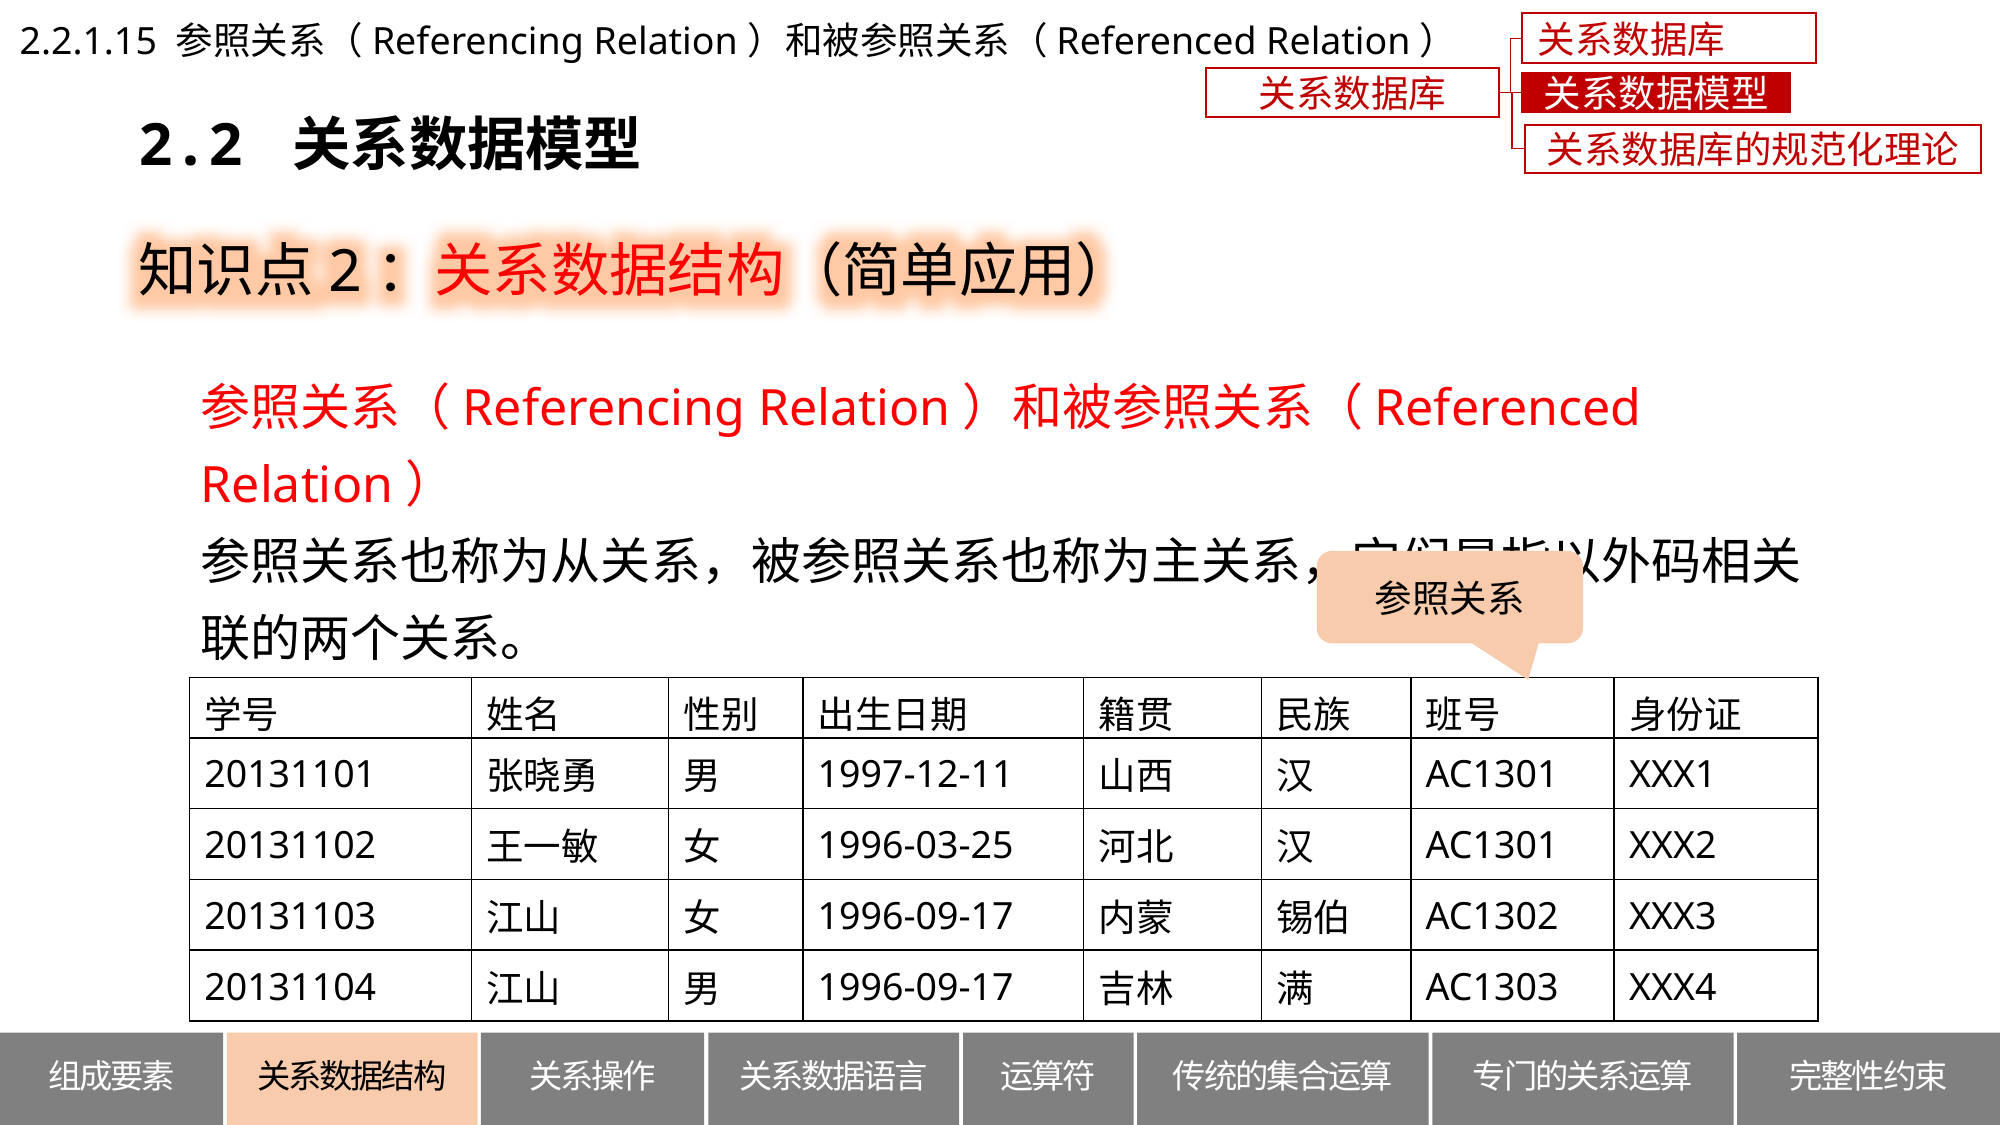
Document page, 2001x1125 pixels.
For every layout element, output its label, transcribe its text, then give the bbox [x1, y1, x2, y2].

text_box 2.2.1.15 参照关系（Referencing Relation）和被参照关系（Referenced Relation） [4, 9, 1473, 70]
table_cell 河北 [1084, 809, 1261, 879]
table_header 学号 [190, 678, 471, 737]
text_box 在数据库中，关系中包含在任何一个候选码中的属性称为(主属性或码属性）。填空题 [120, 164, 1524, 169]
table_cell AC1303 [1412, 951, 1613, 1020]
table_cell XXX4 [1615, 951, 1817, 1020]
table_header 身份证 [1615, 678, 1817, 737]
table_cell 锡伯 [1262, 880, 1410, 949]
table_header 班号 [1412, 678, 1613, 737]
text_box 2.2 关系数据模型 [1525, 113, 1568, 124]
table_cell 1996-09-17 [804, 880, 1083, 949]
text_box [1499, 92, 1525, 149]
table_cell XXX1 [1615, 739, 1817, 808]
table_cell 汉 [1262, 739, 1410, 808]
table_cell 江山 [472, 951, 668, 1020]
table_cell XXX3 [1615, 880, 1817, 949]
text_box 参照关系（Referencing Relation）和被参照关系（Referenced Relation） 参照关系也称为从关系，被参照关系也称为主关系，它们是指以外码相关联的两个关系。 [186, 350, 1827, 674]
table_cell 江山 [472, 880, 668, 949]
table_cell 20131104 [190, 951, 471, 1020]
table_cell 20131101 [190, 739, 471, 808]
table_cell 男 [669, 951, 802, 1020]
table_cell [114, 166, 1954, 339]
table_header 民族 [1262, 678, 1410, 737]
table_header 性别 [669, 678, 802, 737]
table_cell 山西 [1084, 739, 1261, 808]
table_header 籍贯 [1084, 678, 1261, 737]
table_cell 王一敏 [472, 809, 668, 879]
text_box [1499, 38, 1523, 92]
text_box 2.2 关系数据模型 [120, 97, 1524, 152]
table_cell 20131102 [190, 809, 471, 879]
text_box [0, 1030, 2000, 1125]
table_cell AC1301 [1412, 739, 1613, 808]
text_box [118, 172, 1949, 335]
table_cell 内蒙 [1084, 880, 1261, 949]
table_cell 张晓勇 [472, 739, 668, 808]
text_box 关系数据库概述 [1521, 12, 1817, 64]
text_box 关系数据库 [1205, 67, 1499, 118]
table_header 出生日期 [804, 678, 1083, 737]
table_cell 20131103 [190, 880, 471, 949]
table_cell 1996-09-17 [804, 951, 1083, 1020]
text_box 关系数据库的规范化理论 [1524, 124, 1982, 174]
table_cell 1996-03-25 [804, 809, 1083, 879]
table_cell 满 [1262, 951, 1410, 1020]
text_box 知识点2：关系数据结构（简单应用） [120, 172, 1945, 329]
table_cell 汉 [1262, 809, 1410, 879]
text_box 参照关系 [1315, 549, 1585, 682]
table_cell 女 [669, 880, 802, 949]
table_header 姓名 [472, 678, 668, 737]
table_cell AC1302 [1412, 880, 1613, 949]
table_cell XXX2 [1615, 809, 1817, 879]
table_cell 女 [669, 809, 802, 879]
table_cell AC1301 [1412, 809, 1613, 879]
table_cell 男 [669, 739, 802, 808]
table_cell 吉林 [1084, 951, 1261, 1020]
table_cell 1997-12-11 [804, 739, 1083, 808]
text_box 关系数据模型 [1523, 72, 1791, 113]
